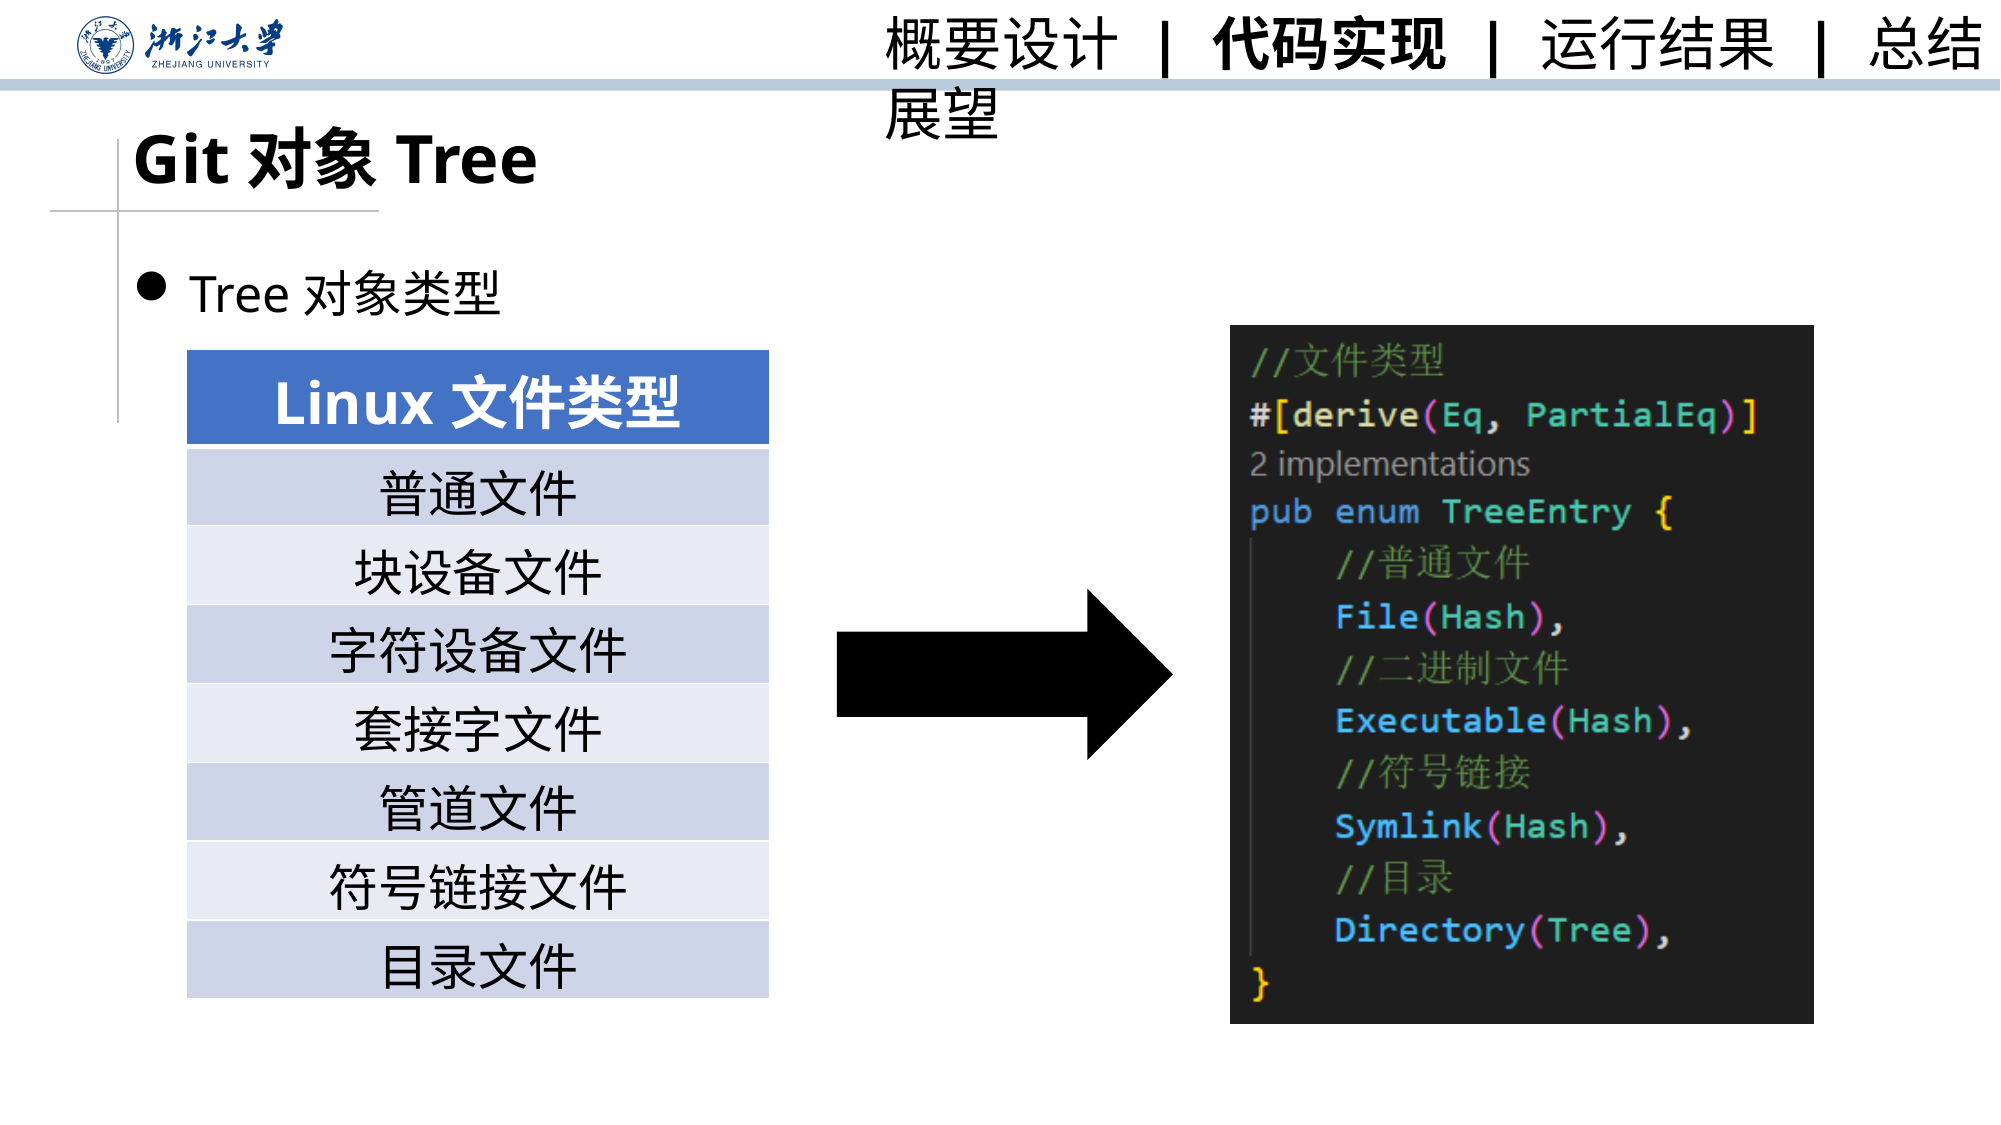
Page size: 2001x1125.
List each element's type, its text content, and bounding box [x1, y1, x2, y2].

table_cell 块设备文件 [187, 526, 769, 604]
table_cell 套接字文件 [187, 684, 769, 762]
picture [77, 16, 283, 74]
table_header Linux文件类型 [187, 350, 769, 444]
table_cell 普通文件 [187, 449, 769, 525]
text_box Git对象Tree [118, 109, 1882, 204]
table_cell 管道文件 [187, 763, 769, 840]
picture [1230, 325, 1814, 1024]
table_cell 目录文件 [187, 921, 769, 998]
table_cell 符号链接文件 [187, 842, 769, 919]
text_box Tree对象类型 [119, 255, 912, 331]
table_cell 字符设备文件 [187, 605, 769, 683]
text_box [836, 588, 1173, 760]
text_box 概要设计 | 代码实现 | 运行结果 | 总结展望 [869, 0, 2000, 155]
text_box [0, 78, 869, 92]
